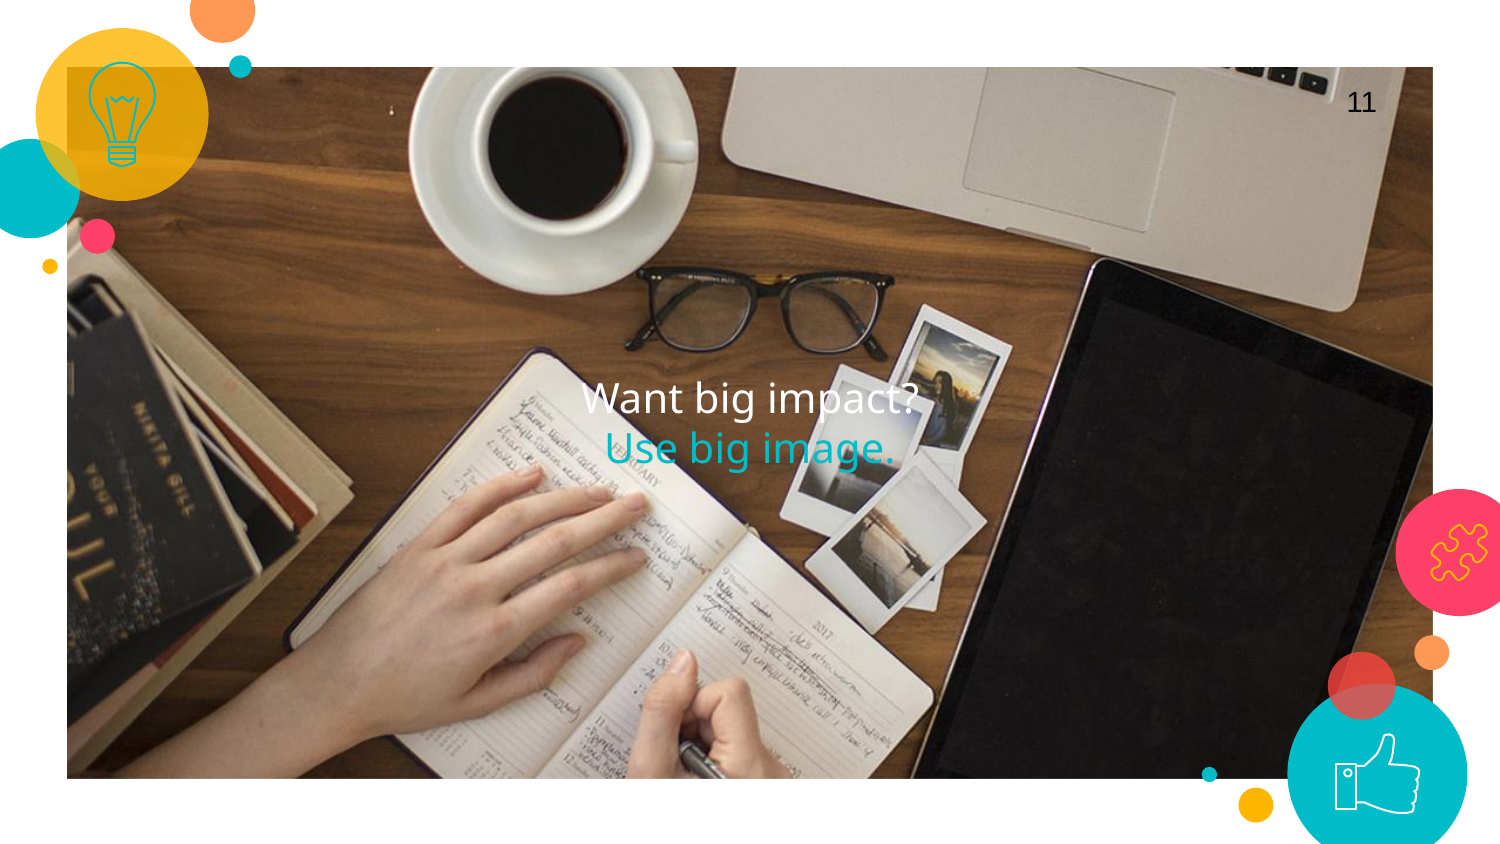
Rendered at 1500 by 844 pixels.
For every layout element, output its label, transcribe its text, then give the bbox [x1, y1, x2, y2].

title Want big impact? Use big image. [360, 308, 1140, 535]
picture [67, 67, 1432, 778]
slide_number ‹#› [1331, 68, 1422, 134]
